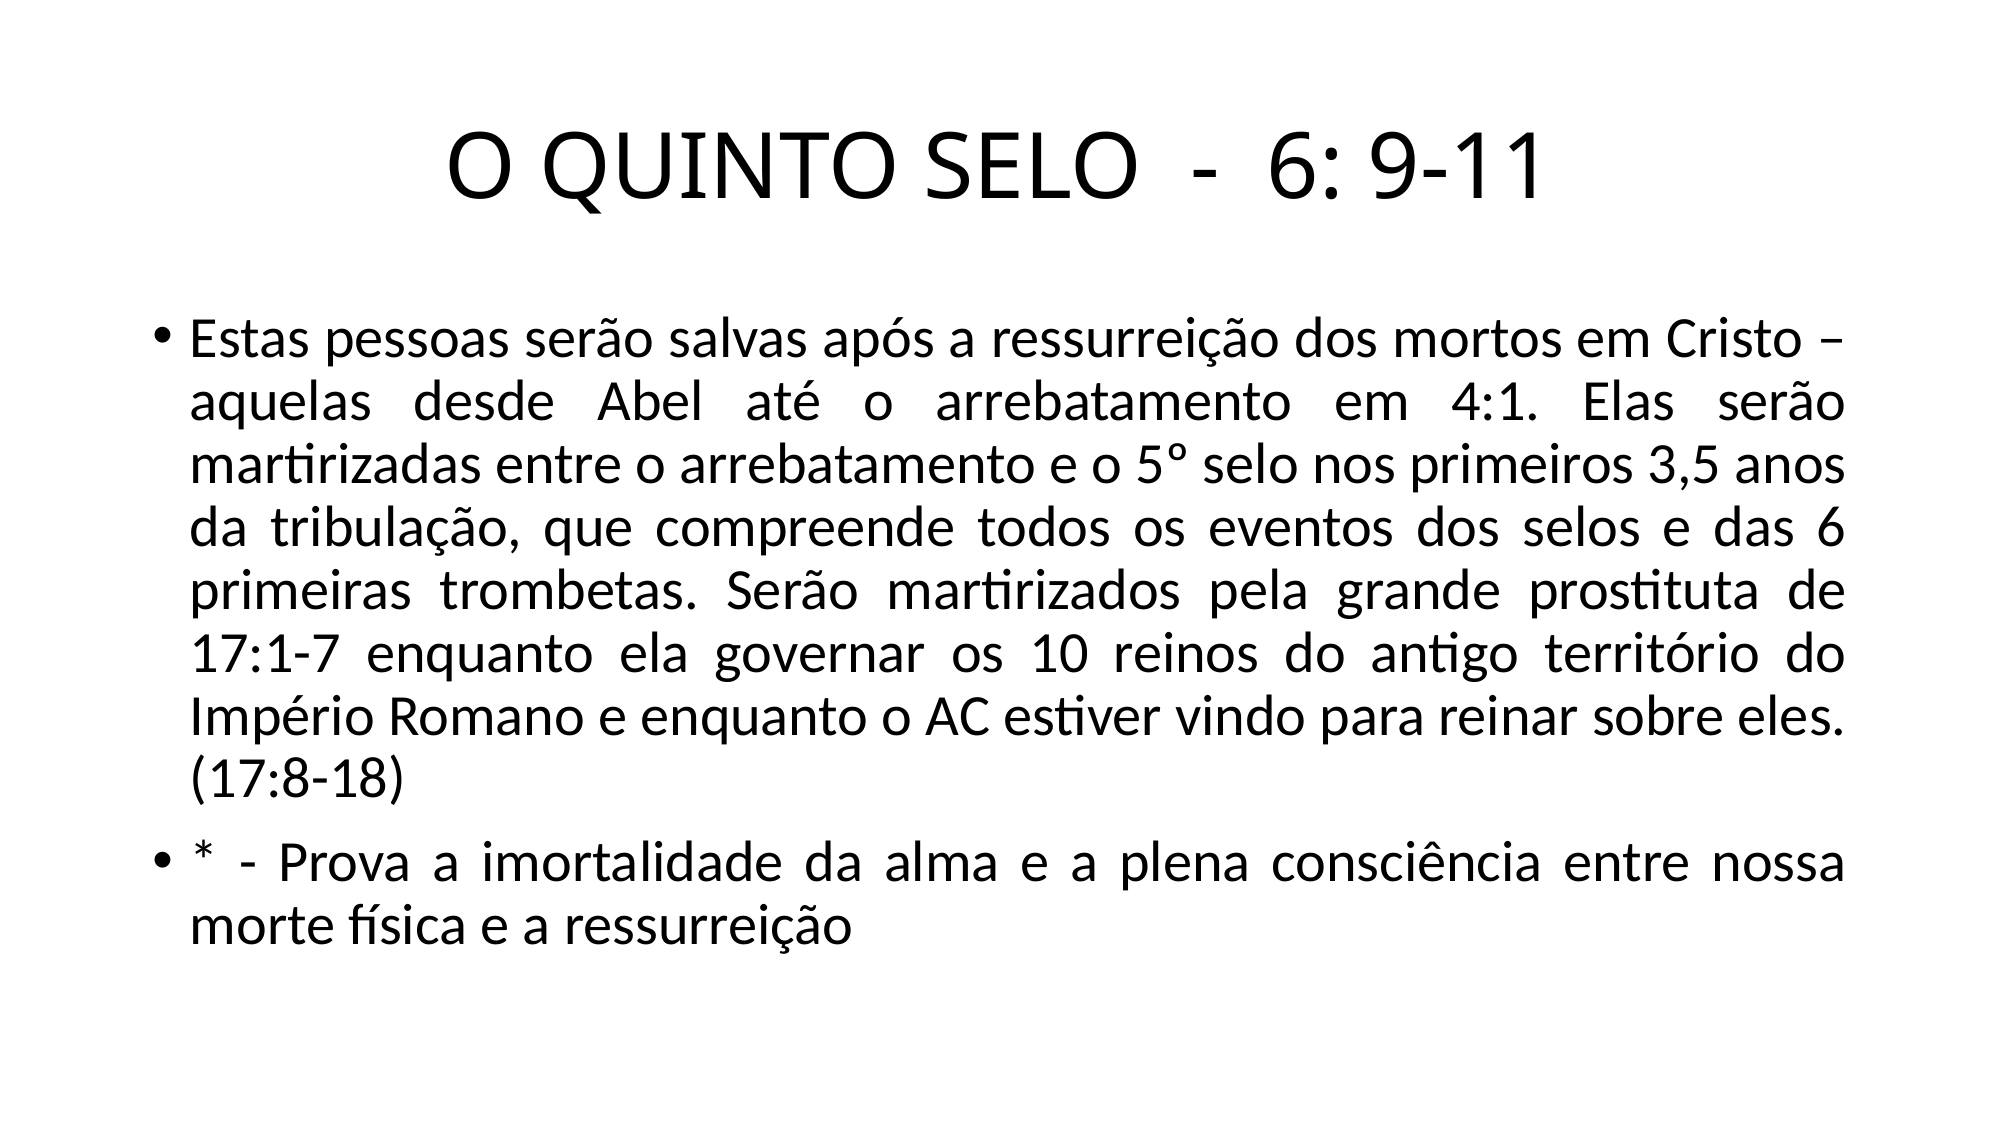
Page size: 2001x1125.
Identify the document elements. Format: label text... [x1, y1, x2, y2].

list Estas pessoas serão salvas após a ressurreição dos mortos em Cristo – aquelas desde Abel até o arrebatamento em 4:1. Elas serão martirizadas entre o arrebatamento e o 5º selo nos primeiros 3,5 anos da tribulação, que compreende todos os eventos dos selos e das 6 primeiras trombetas. Serão martirizados pela grande prostituta de 17:1-7 enquanto ela governar os 10 reinos do antigo território do Império Romano e enquanto o AC estiver vindo para reinar sobre eles. (17:8-18) * - Prova a imortalidade da alma e a plena consciência entre nossa morte física e a ressurreição [137, 299, 1863, 1014]
title O QUINTO SELO - 6: 9-11 [137, 59, 1863, 278]
